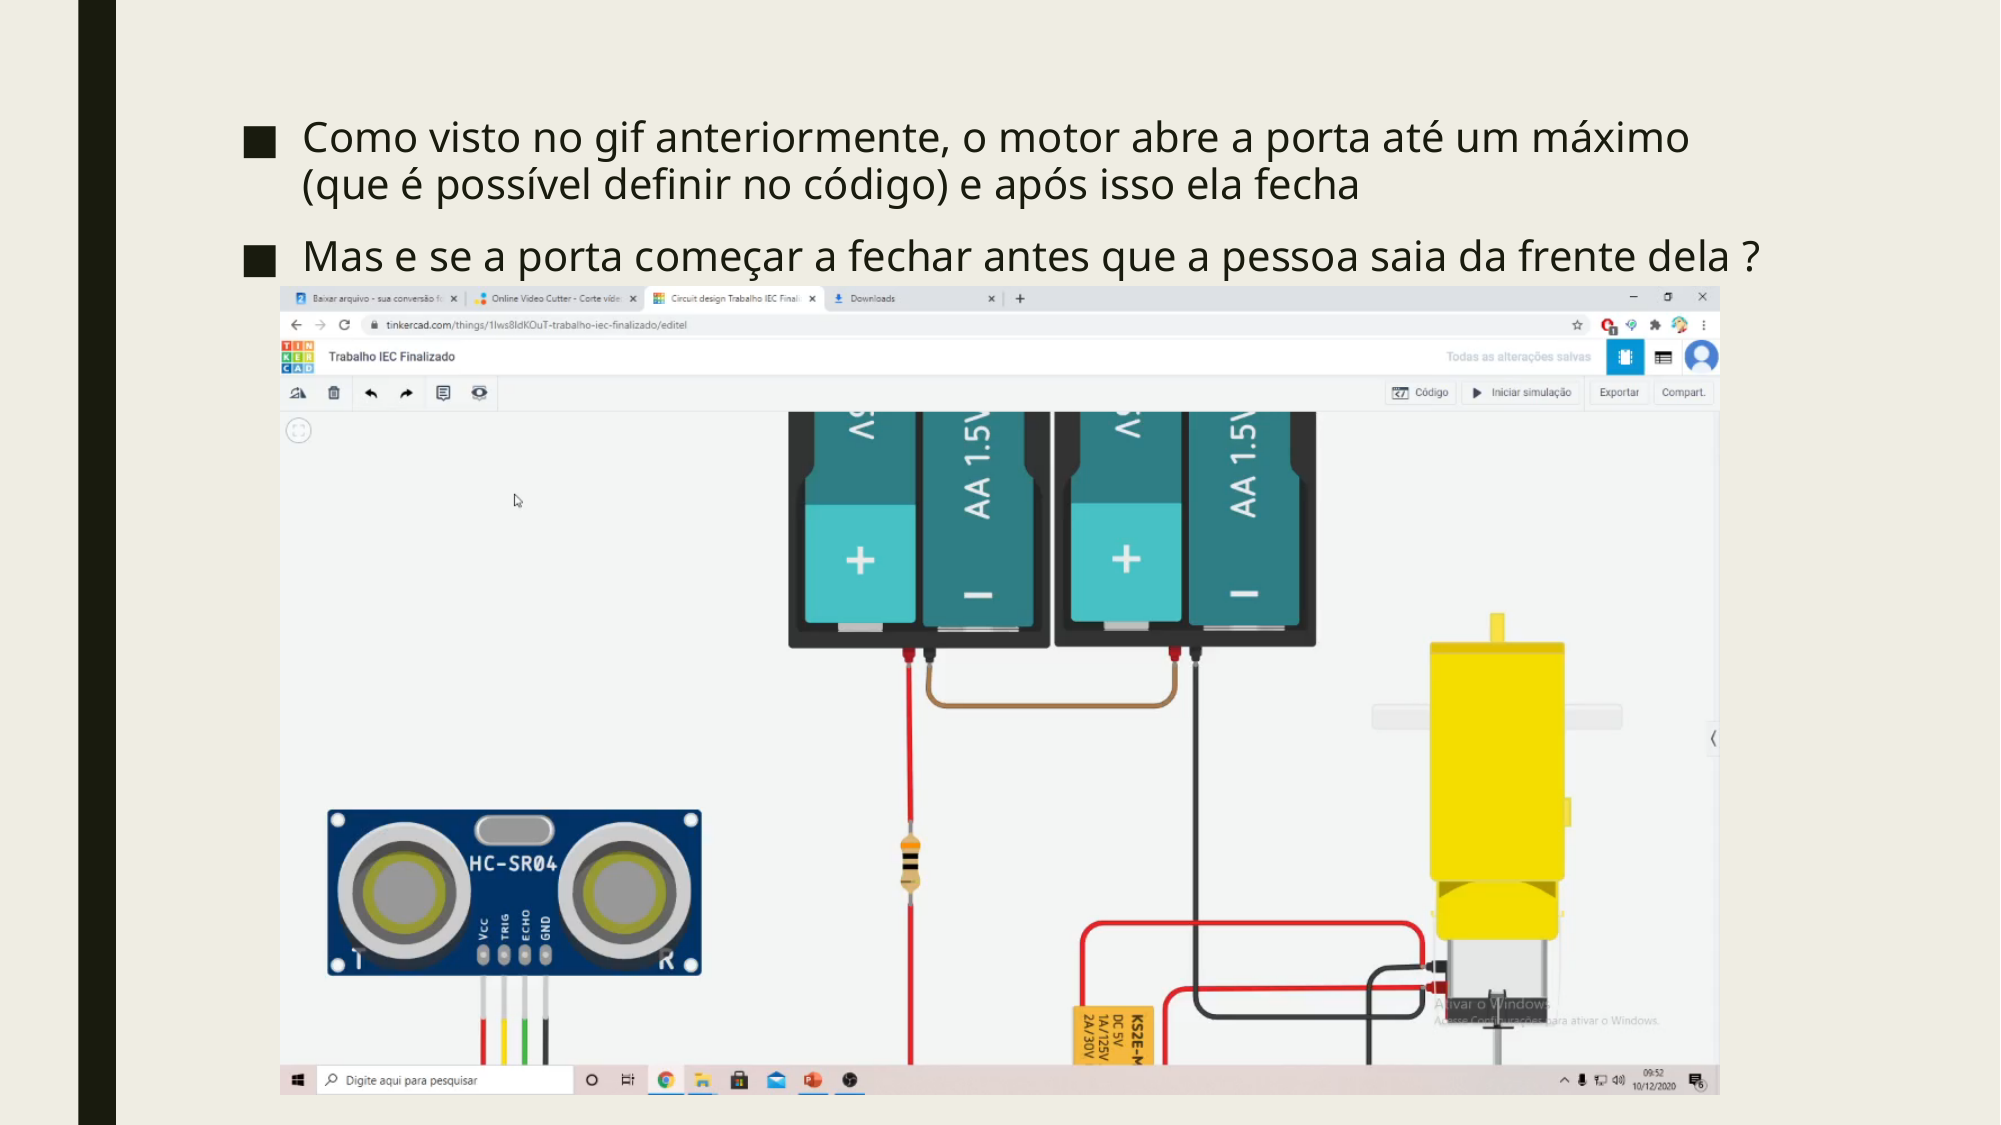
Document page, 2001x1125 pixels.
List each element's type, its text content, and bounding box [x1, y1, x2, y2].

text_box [280, 285, 1720, 1096]
list Como visto no gif anteriormente, o motor abre a porta até um máximo (que é possível definir no código) e após isso ela fecha Mas e se a porta começar a fechar antes que a pessoa saia da frente dela ? [225, 107, 1800, 970]
